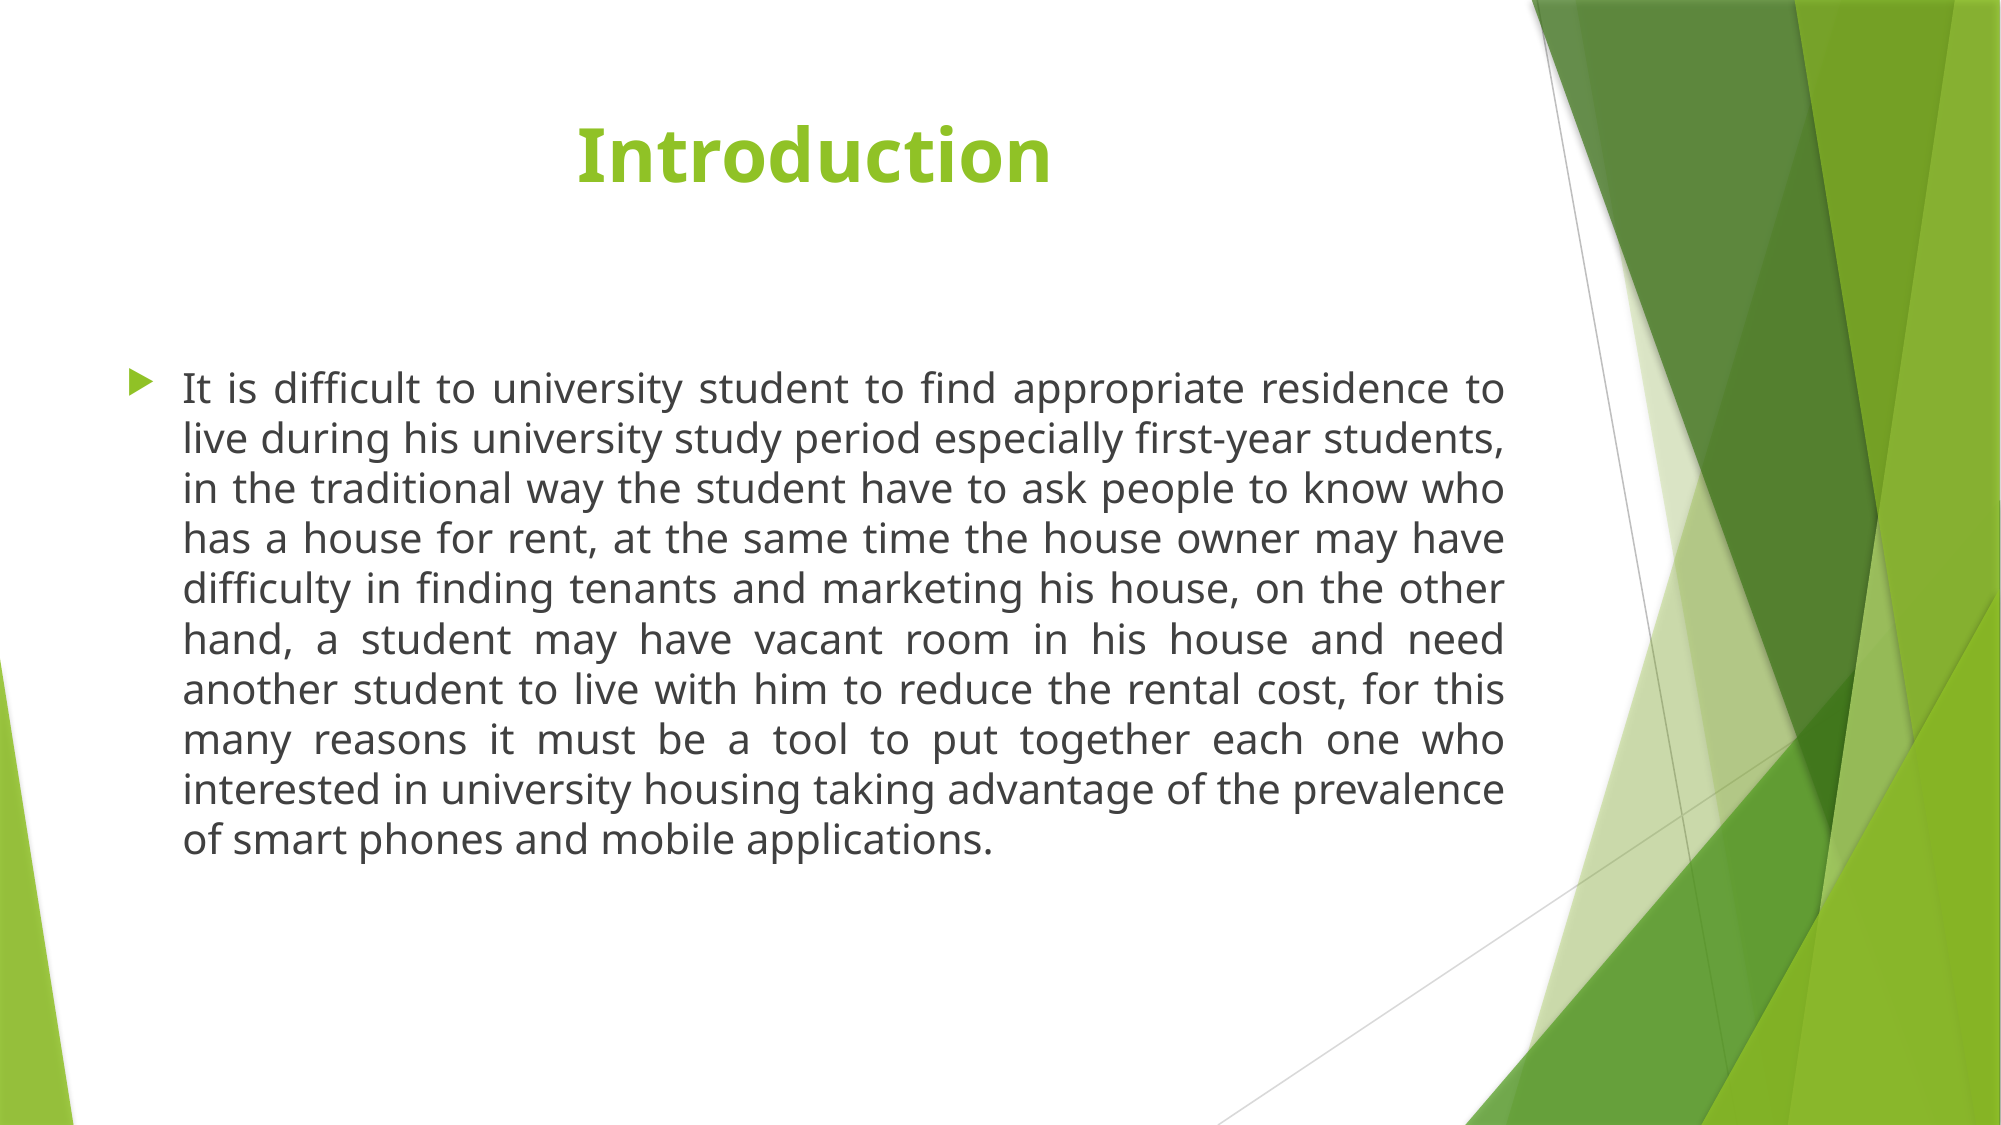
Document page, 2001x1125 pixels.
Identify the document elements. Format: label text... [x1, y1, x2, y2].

list It is difficult to university student to find appropriate residence to live during his university study period especially first-year students, in the traditional way the student have to ask people to know who has a house for rent, at the same time the house owner may have difficulty in finding tenants and marketing his house, on the other hand, a student may have vacant room in his house and need another student to live with him to reduce the rental cost, for this many reasons it must be a tool to put together each one who interested in university housing taking advantage of the prevalence of smart phones and mobile applications. [111, 354, 1522, 992]
title Introduction [111, 99, 1522, 317]
